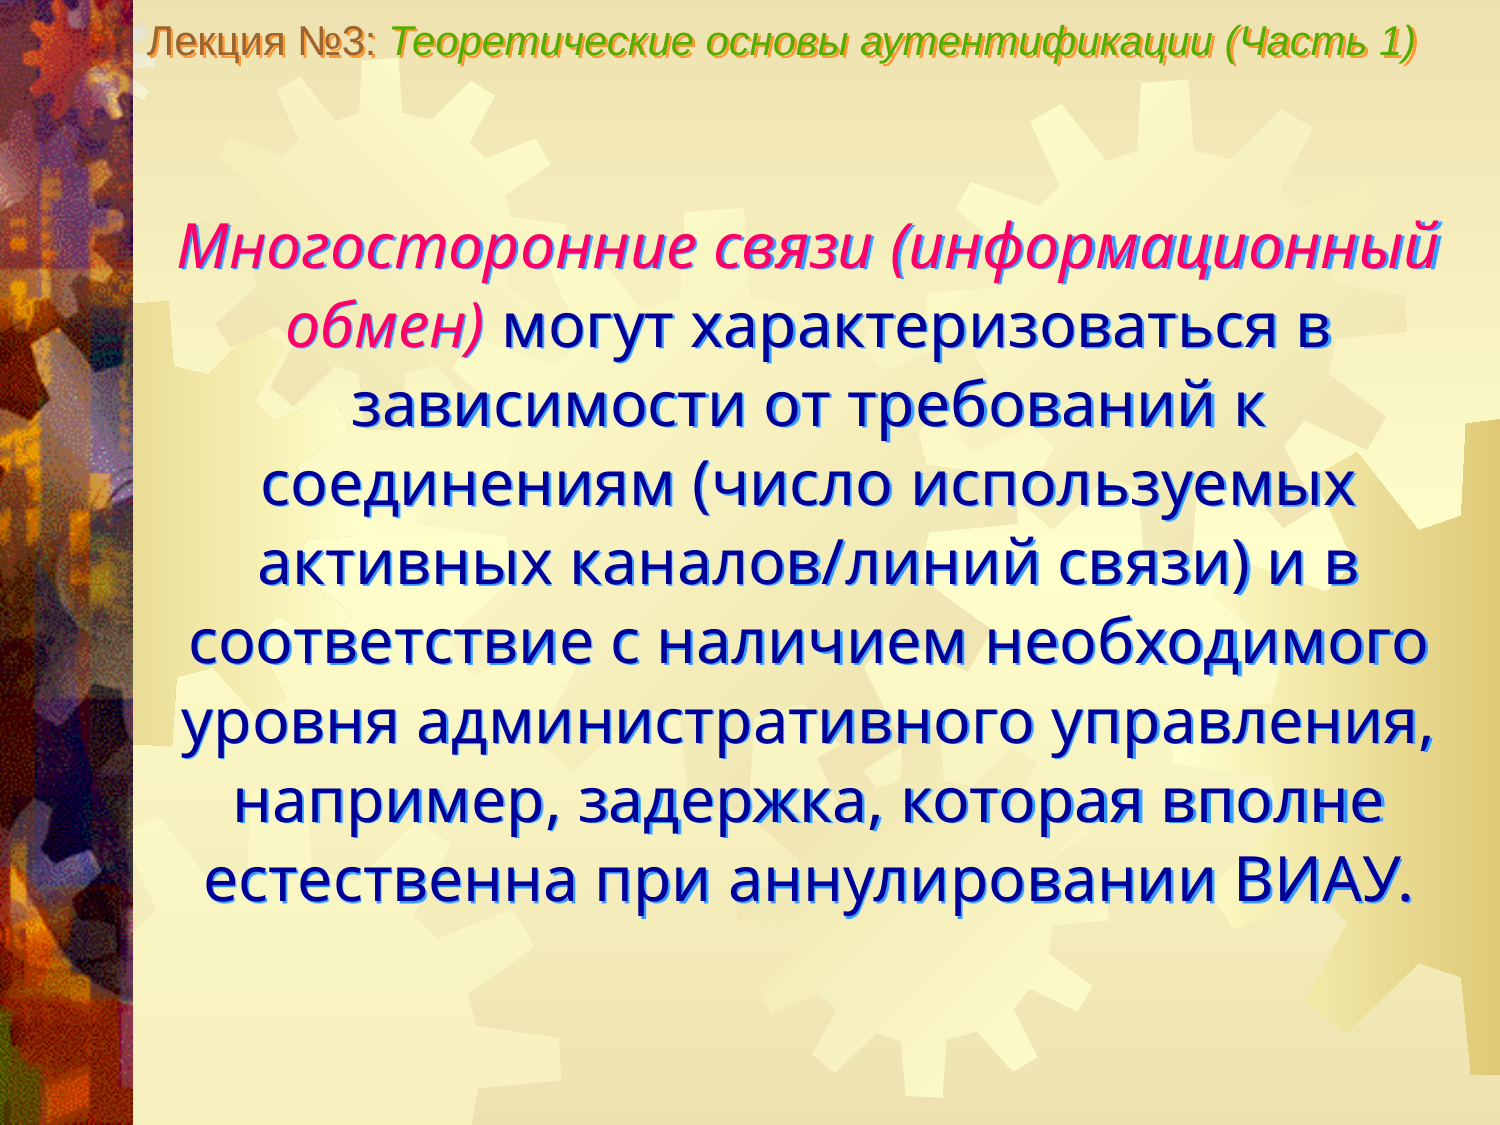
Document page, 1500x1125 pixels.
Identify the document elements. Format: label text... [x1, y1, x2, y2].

picture [0, 0, 133, 1125]
text_box Многосторонние связи (информационный обмен) могут характеризоваться в зависимости от требований к соединениям (число используемых активных каналов/линий связи) и в соответствие с наличием необходимого уровня административного управления, например, задержка, которая вполне естественна при аннулировании ВИАУ. [159, 201, 1459, 915]
text_box Лекция №3: Теоретические основы аутентификации (Часть 1) [123, 19, 1500, 65]
